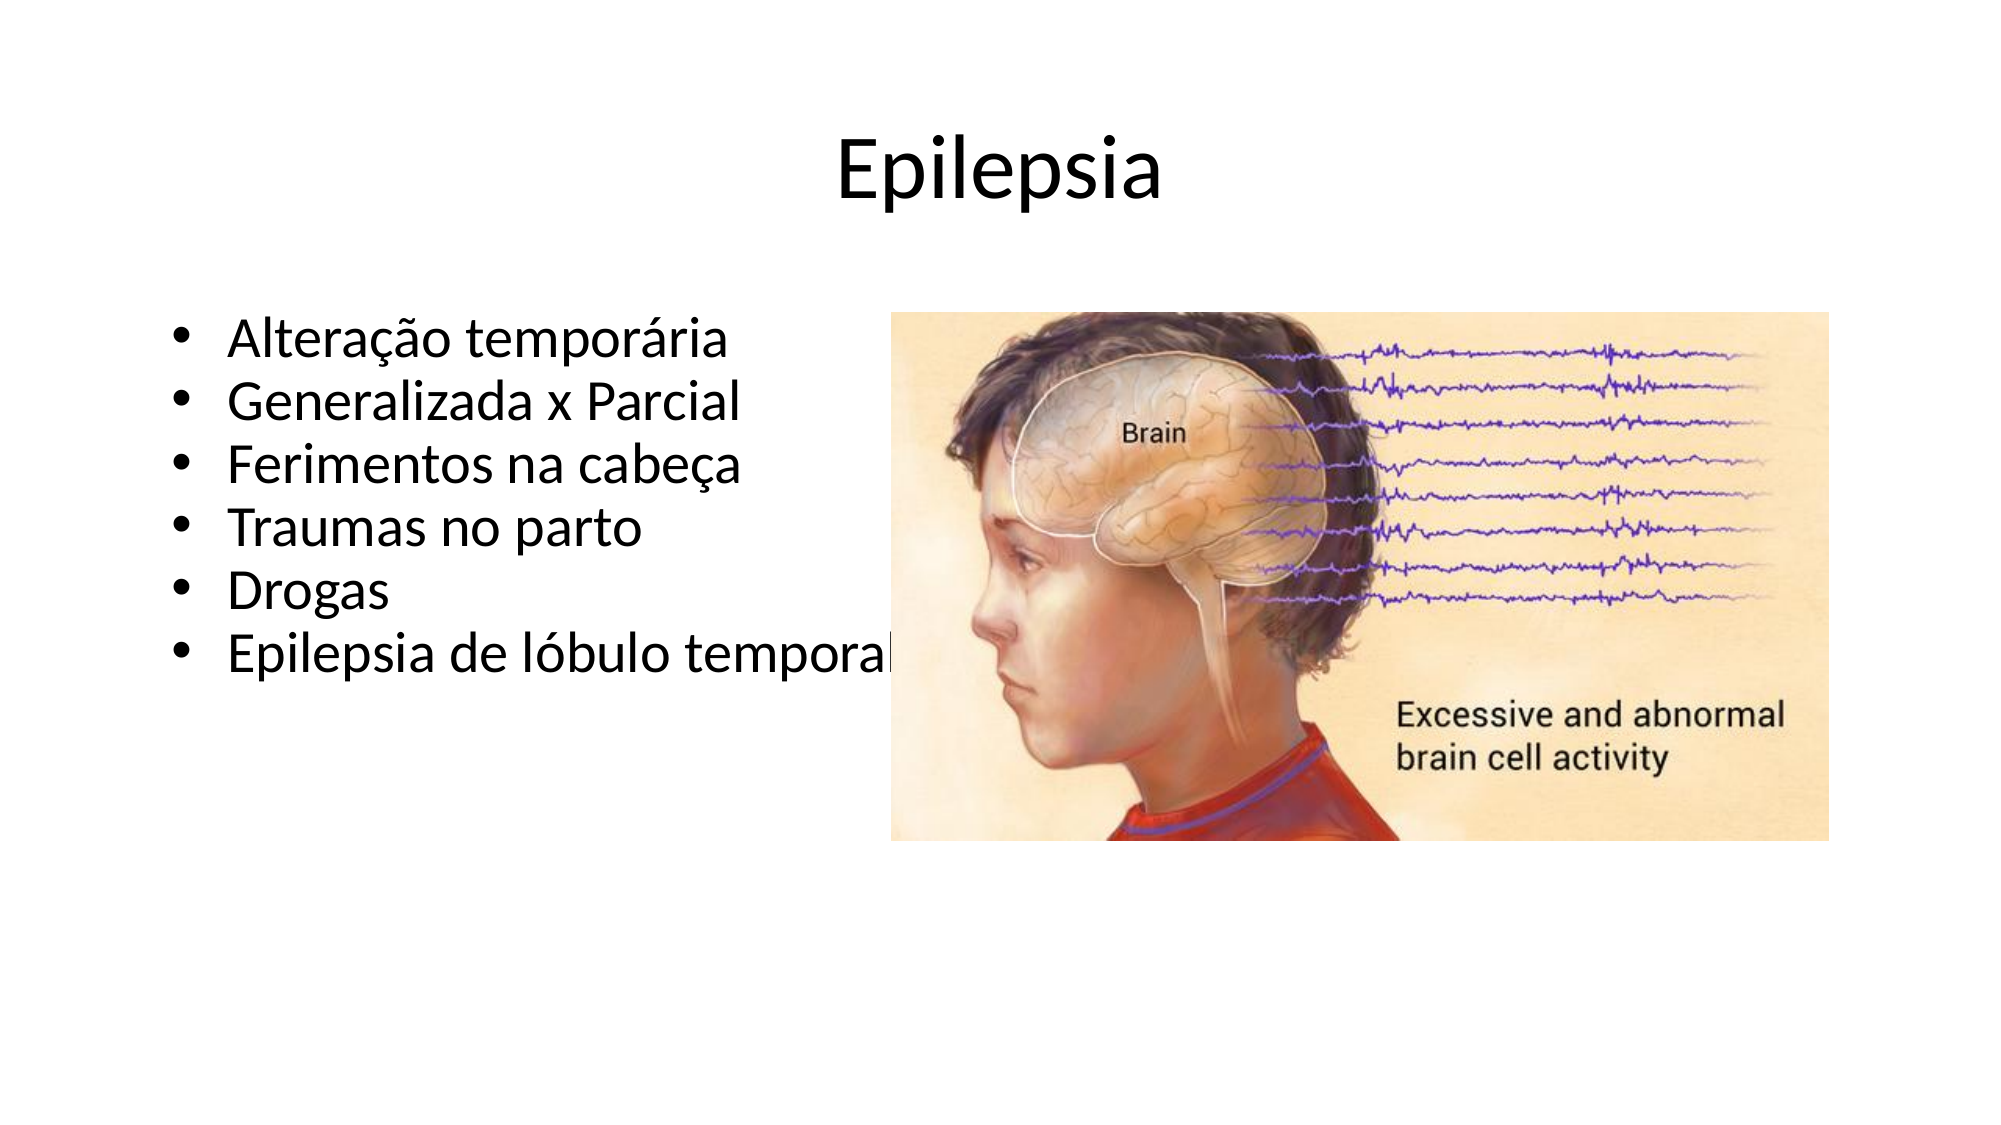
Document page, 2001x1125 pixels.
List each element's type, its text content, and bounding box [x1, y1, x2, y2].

picture [891, 312, 1830, 841]
title Epilepsia [137, 59, 1863, 278]
list Alteração temporária Generalizada x Parcial Ferimentos na cabeça Traumas no parto Drogas Epilepsia de lóbulo temporal [137, 299, 1863, 1014]
